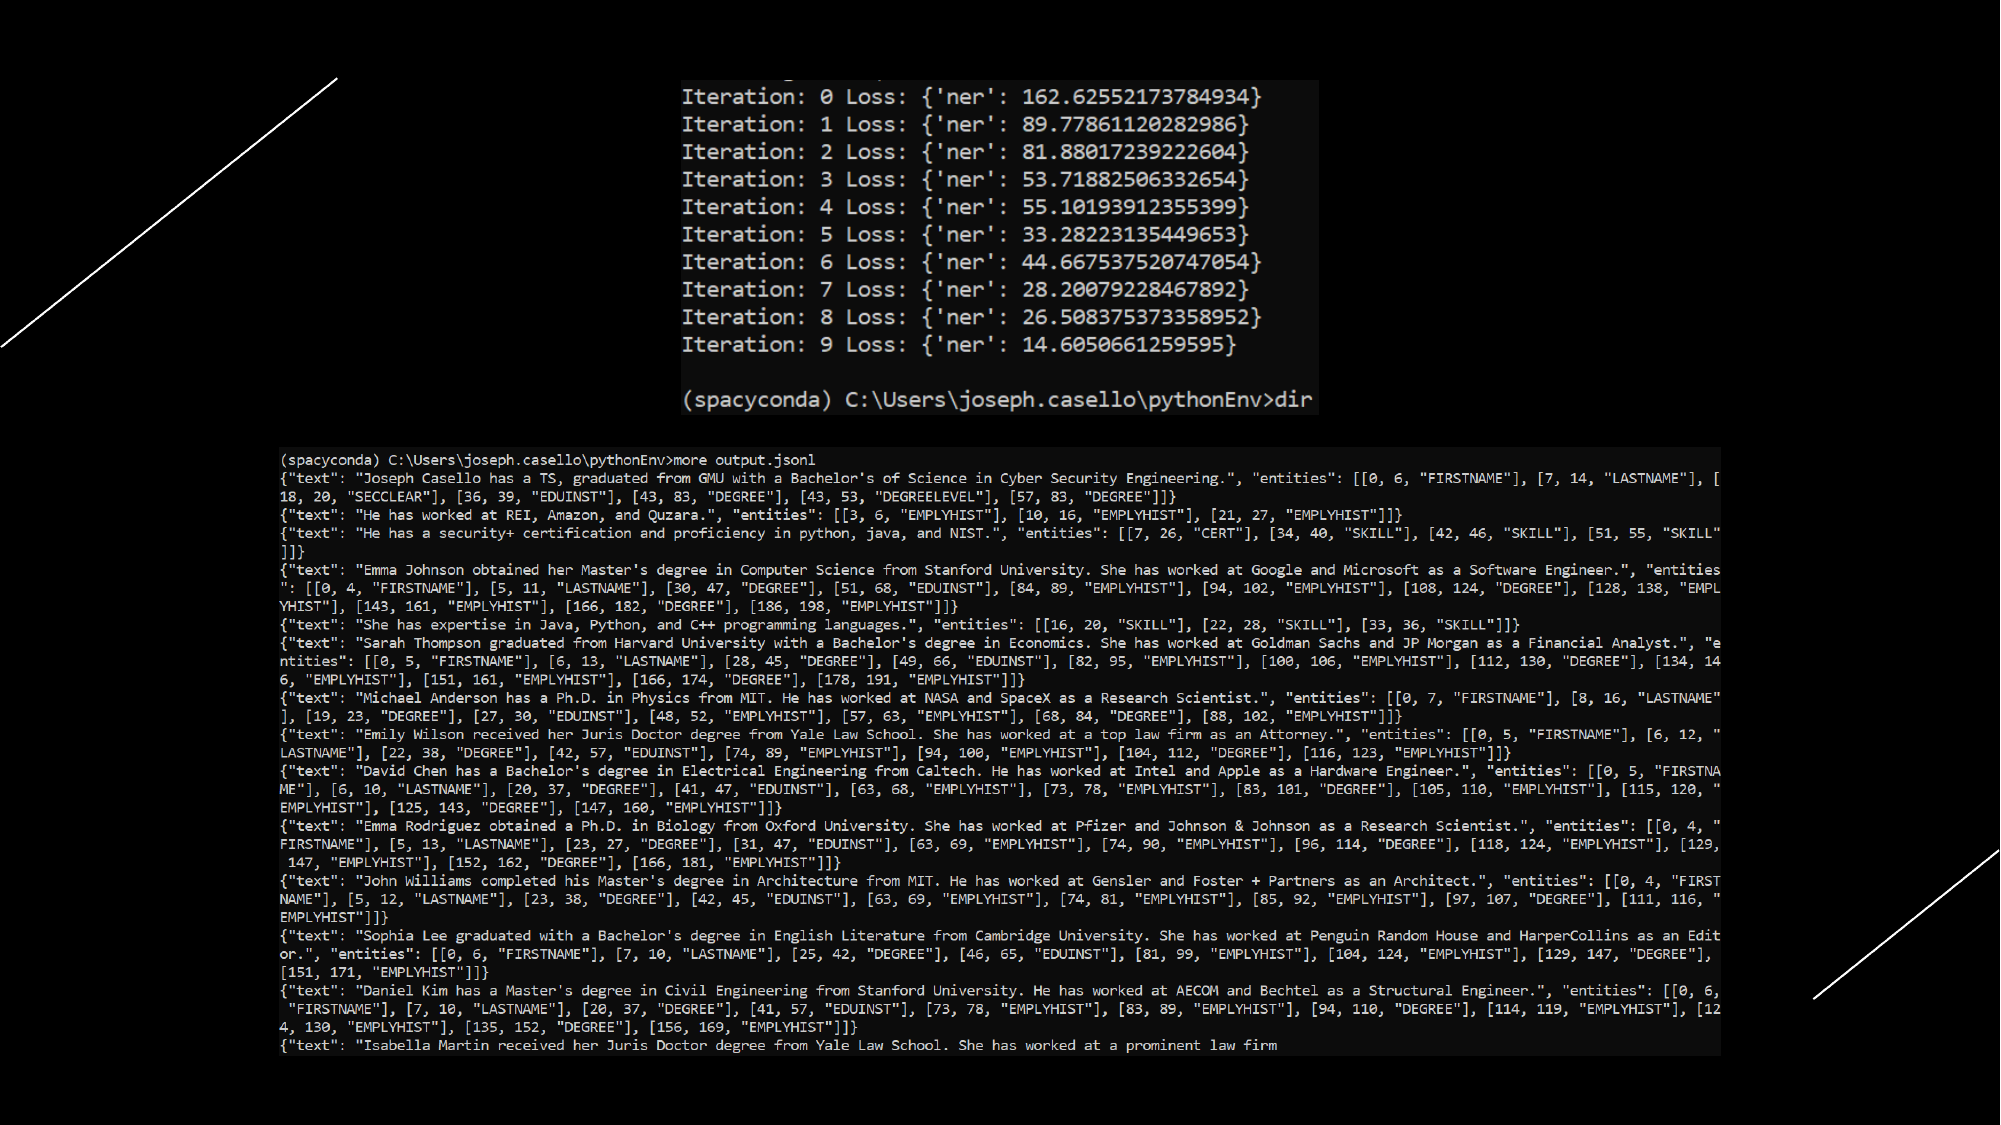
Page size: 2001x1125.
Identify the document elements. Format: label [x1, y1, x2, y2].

picture [681, 80, 1319, 415]
picture [0, 77, 338, 348]
picture [1812, 849, 2000, 1000]
picture [279, 447, 1721, 1056]
